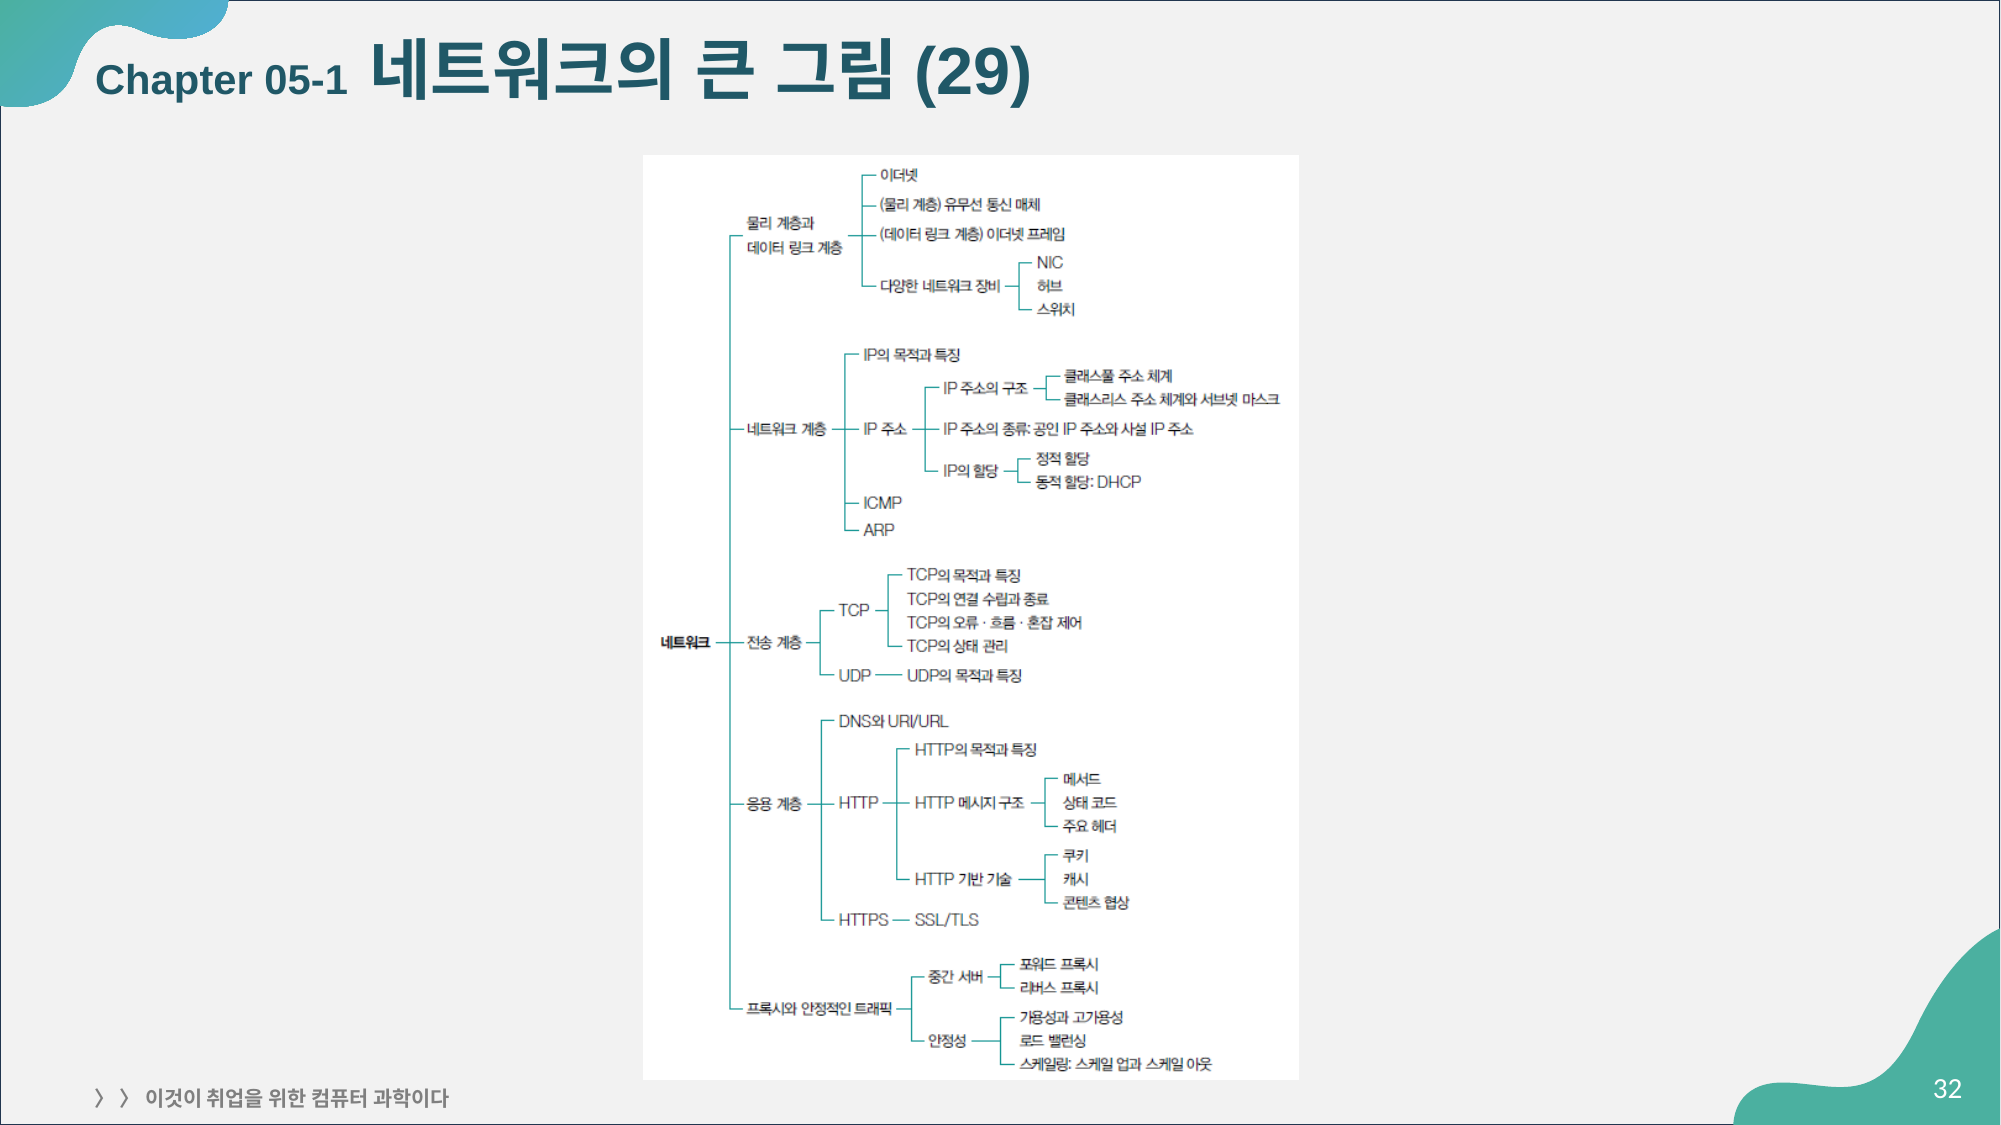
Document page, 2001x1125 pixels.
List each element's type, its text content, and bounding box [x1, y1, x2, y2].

slide_number ‹#› [1917, 1061, 1984, 1122]
title Chapter 05-1 네트워크의 큰 그림(29) [79, 17, 1931, 128]
picture [643, 155, 1299, 1080]
footer 〉 〉 이것이 취업을 위한 컴퓨터 과학이다 [79, 1078, 755, 1114]
